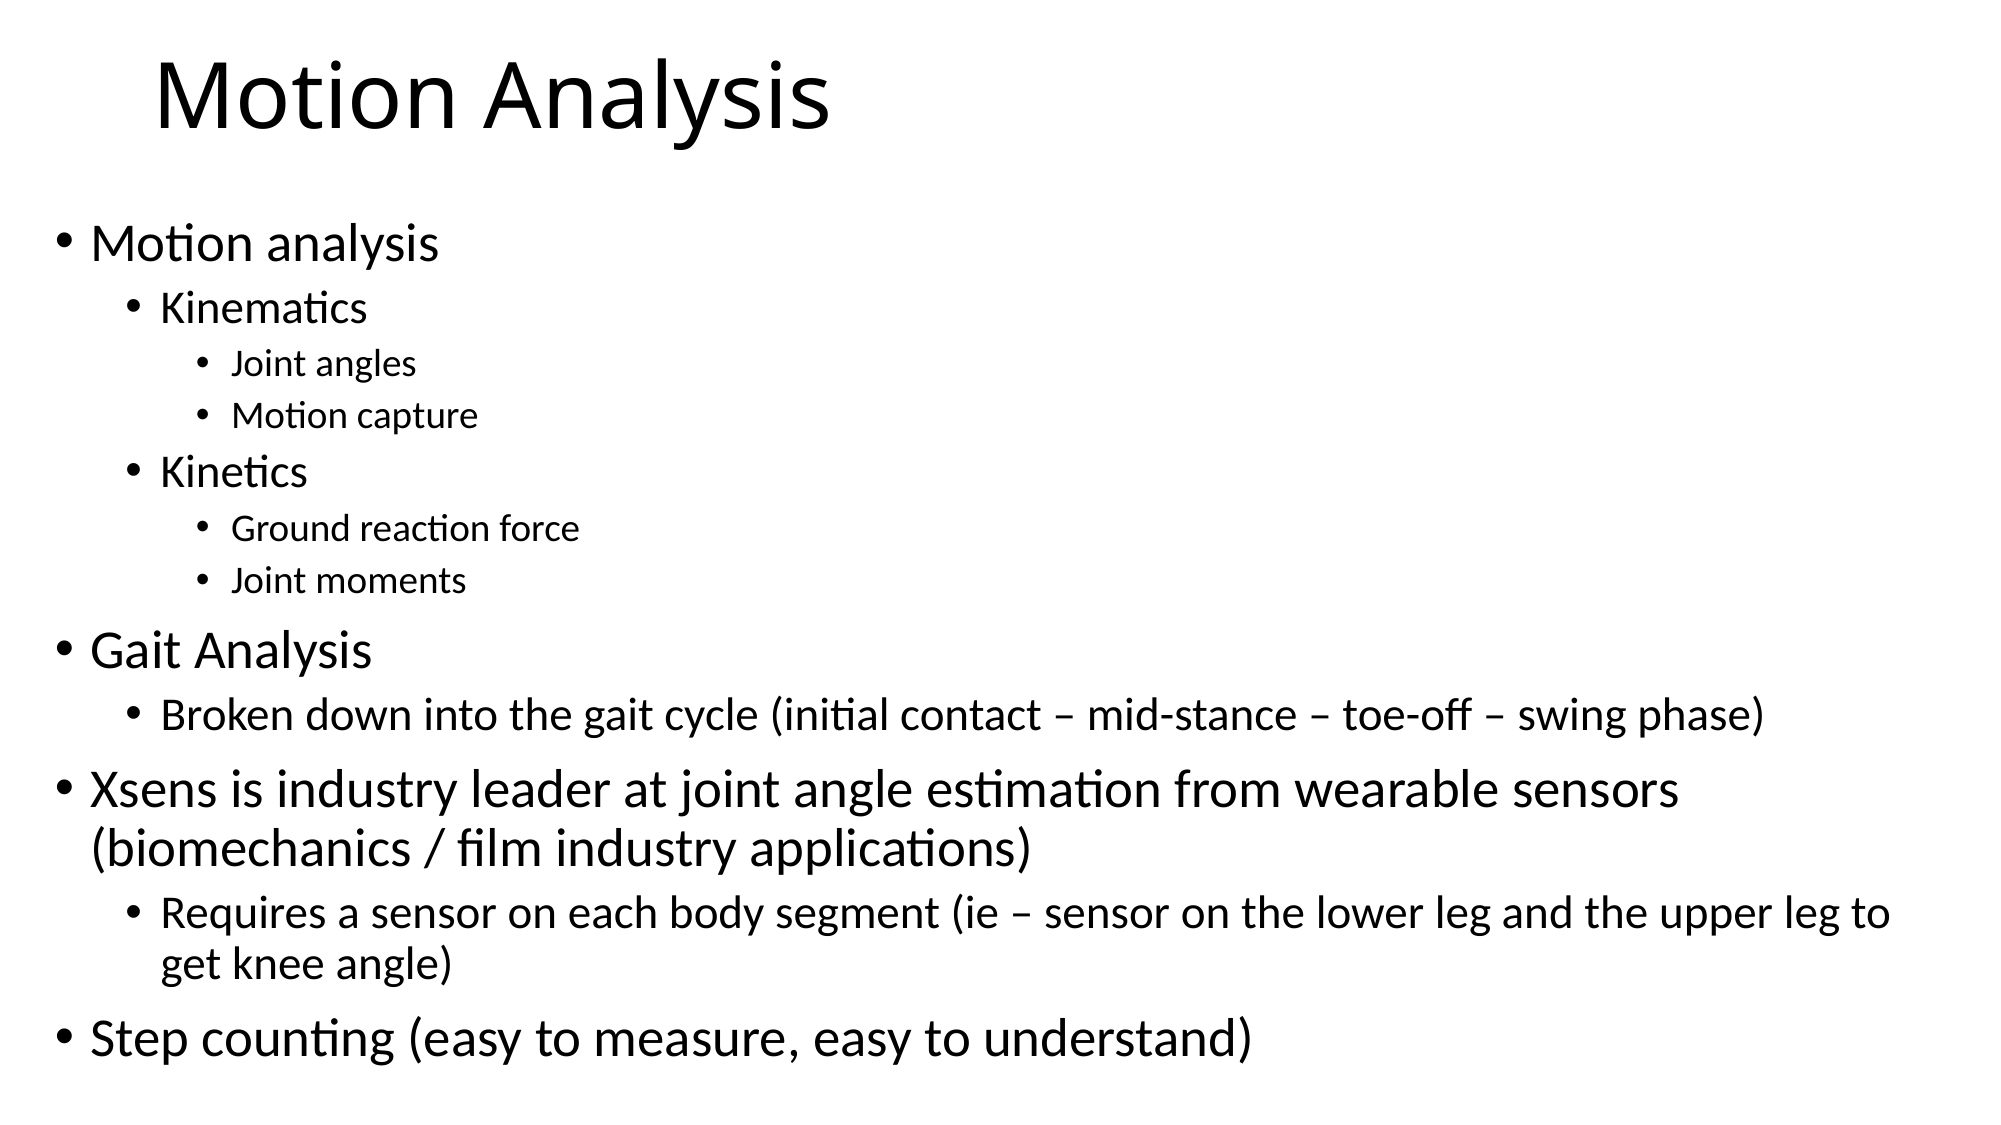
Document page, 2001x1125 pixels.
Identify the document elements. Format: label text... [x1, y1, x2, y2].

list Motion analysis Kinematics Joint angles Motion capture Kinetics Ground reaction force Joint moments Gait Analysis Broken down into the gait cycle (initial contact – mid-stance – toe-off – swing phase) Xsens is industry leader at joint angle estimation from wearable sensors (biomechanics / film industry applications) Requires a sensor on each body segment (ie – sensor on the lower leg and the upper leg to get knee angle) Step counting (easy to measure, easy to understand) [39, 206, 1971, 1083]
title Motion Analysis [137, 0, 1863, 206]
